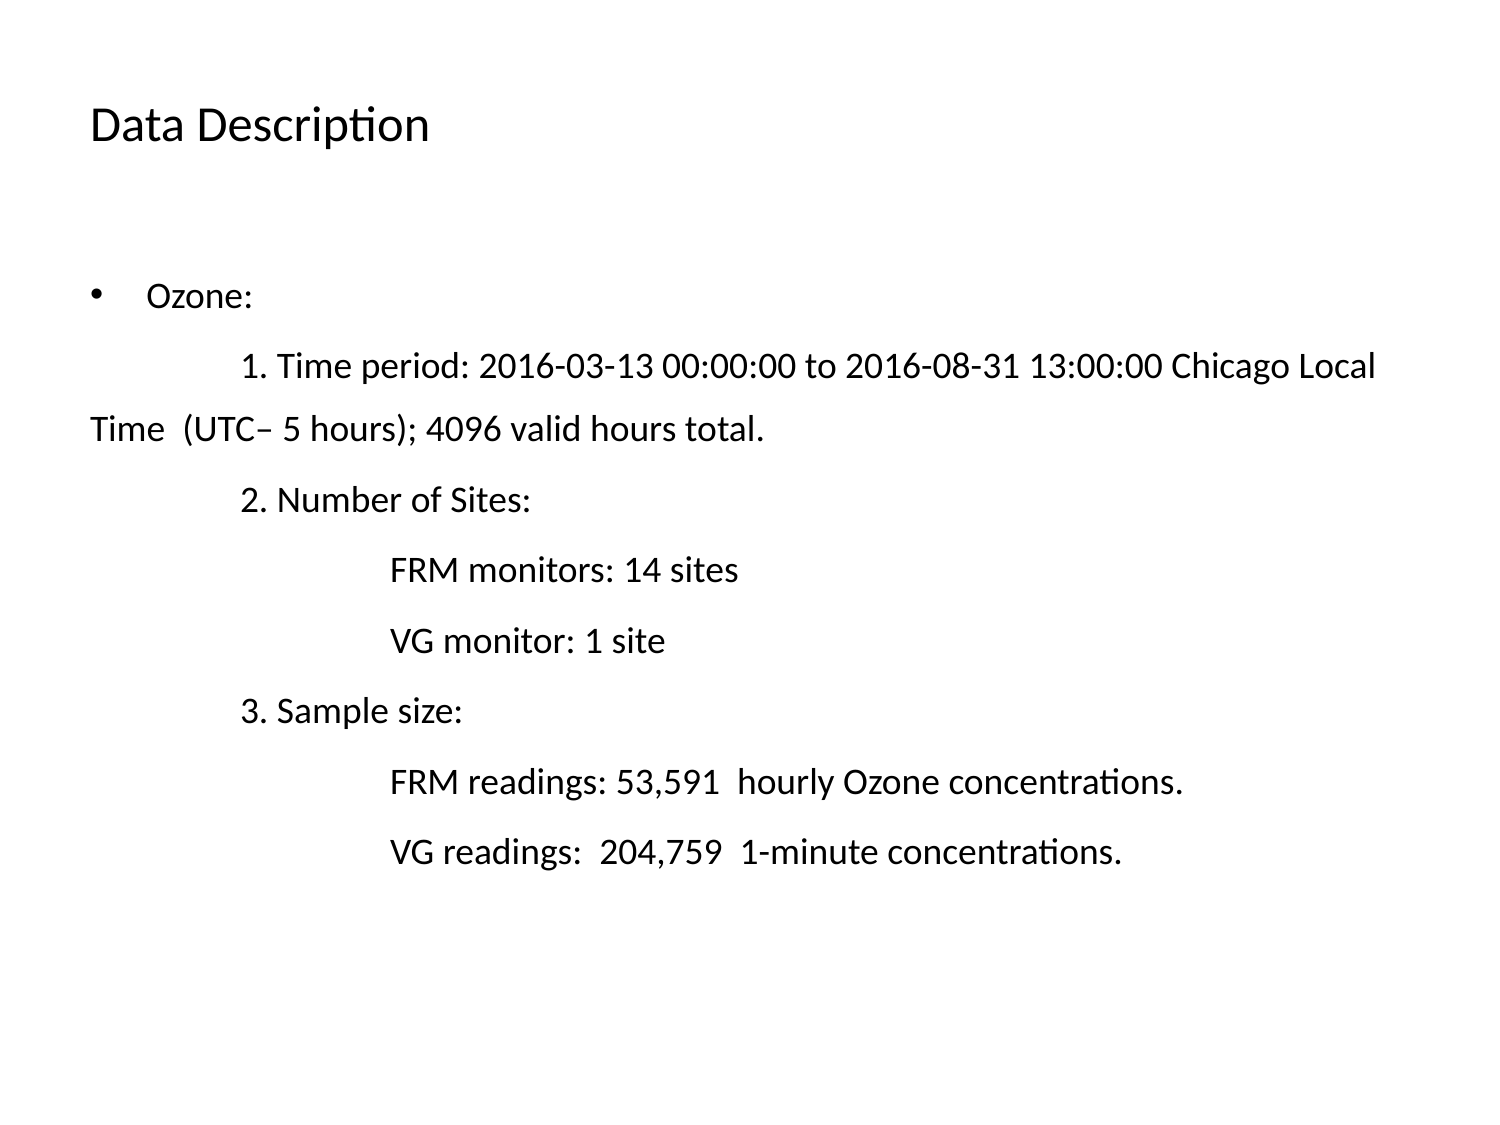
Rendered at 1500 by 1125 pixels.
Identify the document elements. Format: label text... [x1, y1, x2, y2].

list Ozone: 1. Time period: 2016-03-13 00:00:00 to 2016-08-31 13:00:00 Chicago Local Time (UTC– 5 hours); 4096 valid hours total. 2. Number of Sites: FRM monitors: 14 sites VG monitor: 1 site 3. Sample size: FRM readings: 53,591 hourly Ozone concentrations. VG readings: 204,759 1-minute concentrations. [75, 245, 1425, 988]
title Data Description [75, 83, 1425, 159]
